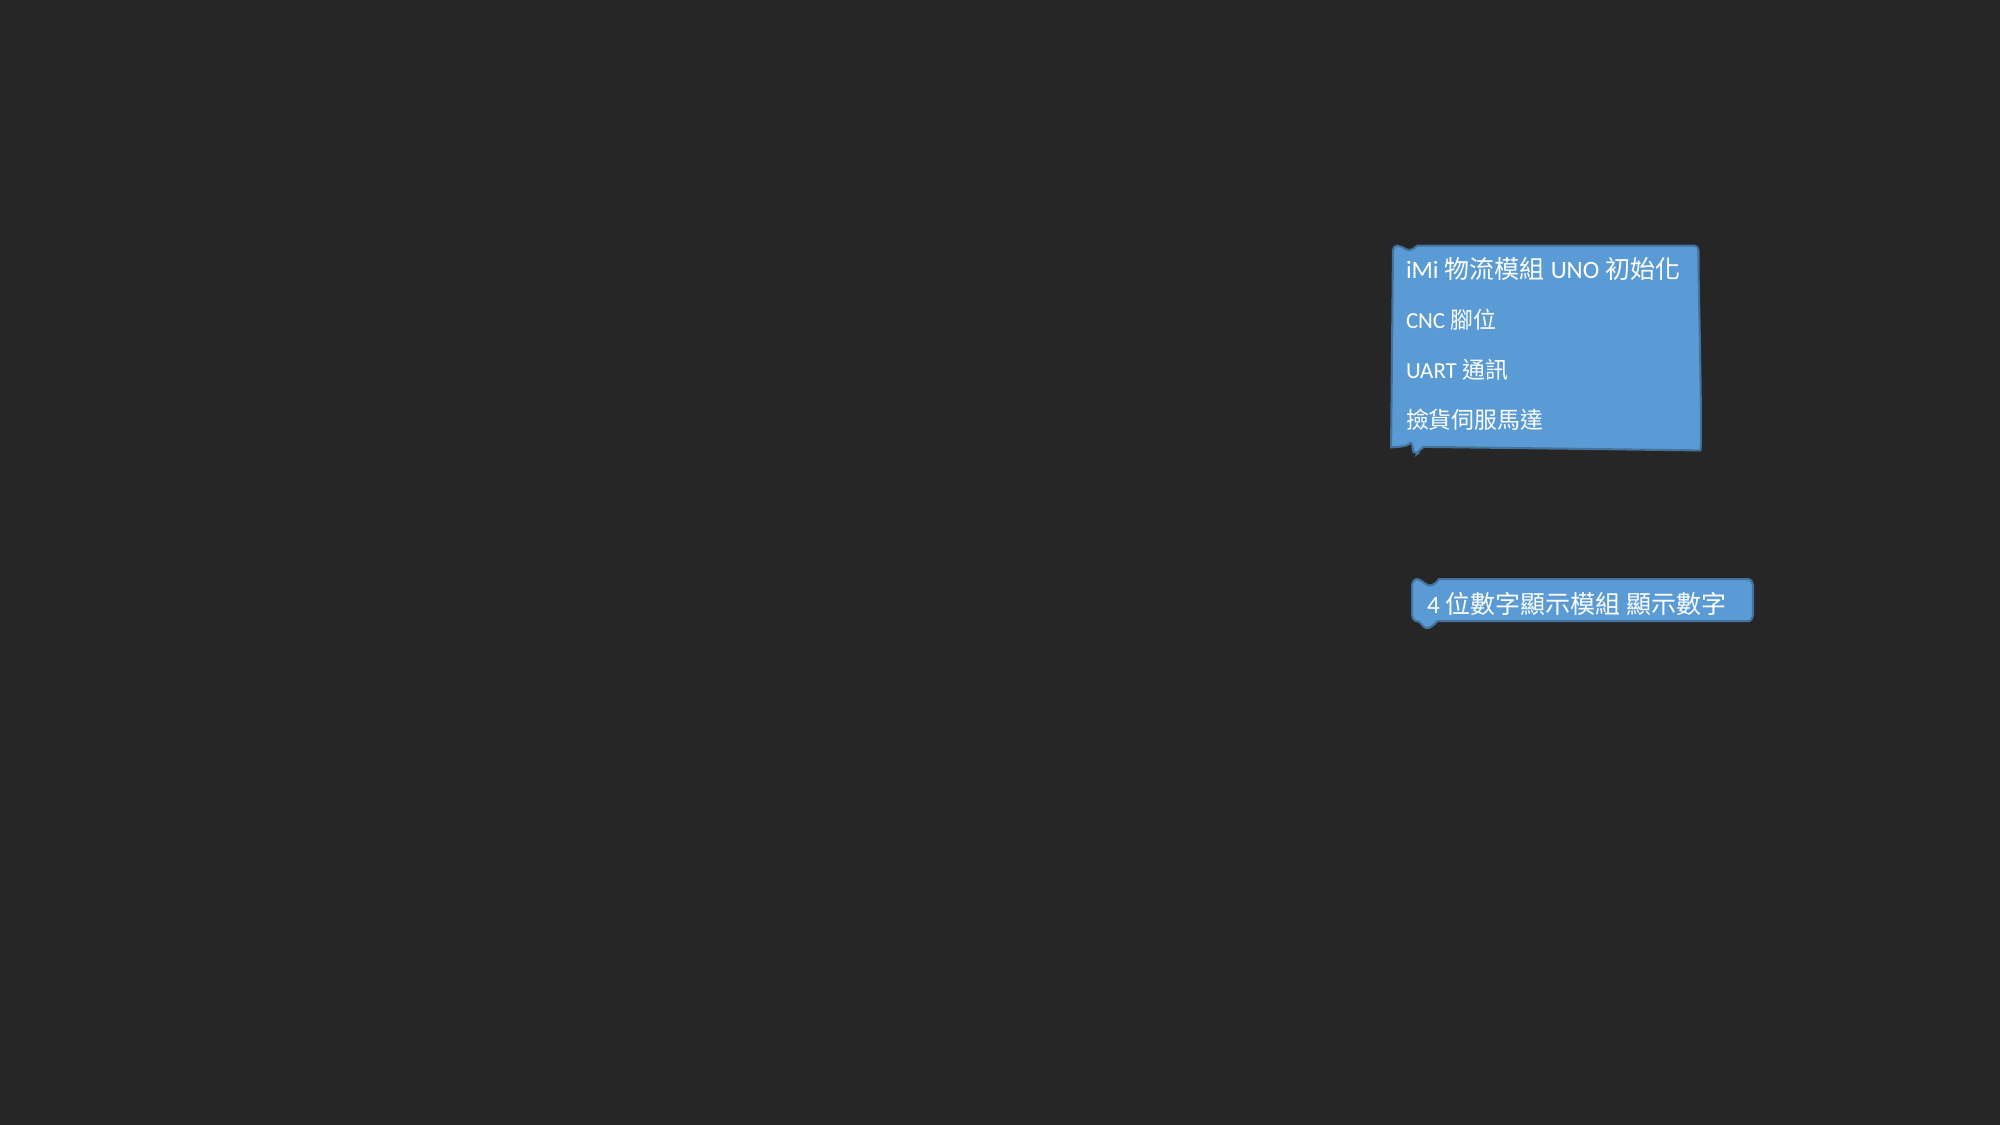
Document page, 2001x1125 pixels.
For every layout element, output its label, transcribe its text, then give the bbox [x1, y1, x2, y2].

text_box iMi物流模組UNO初始化 CNC腳位 UART通訊 撿貨伺服馬達 [1390, 244, 1702, 457]
text_box 4位數字顯示模組 顯示數字 [1411, 578, 1755, 630]
